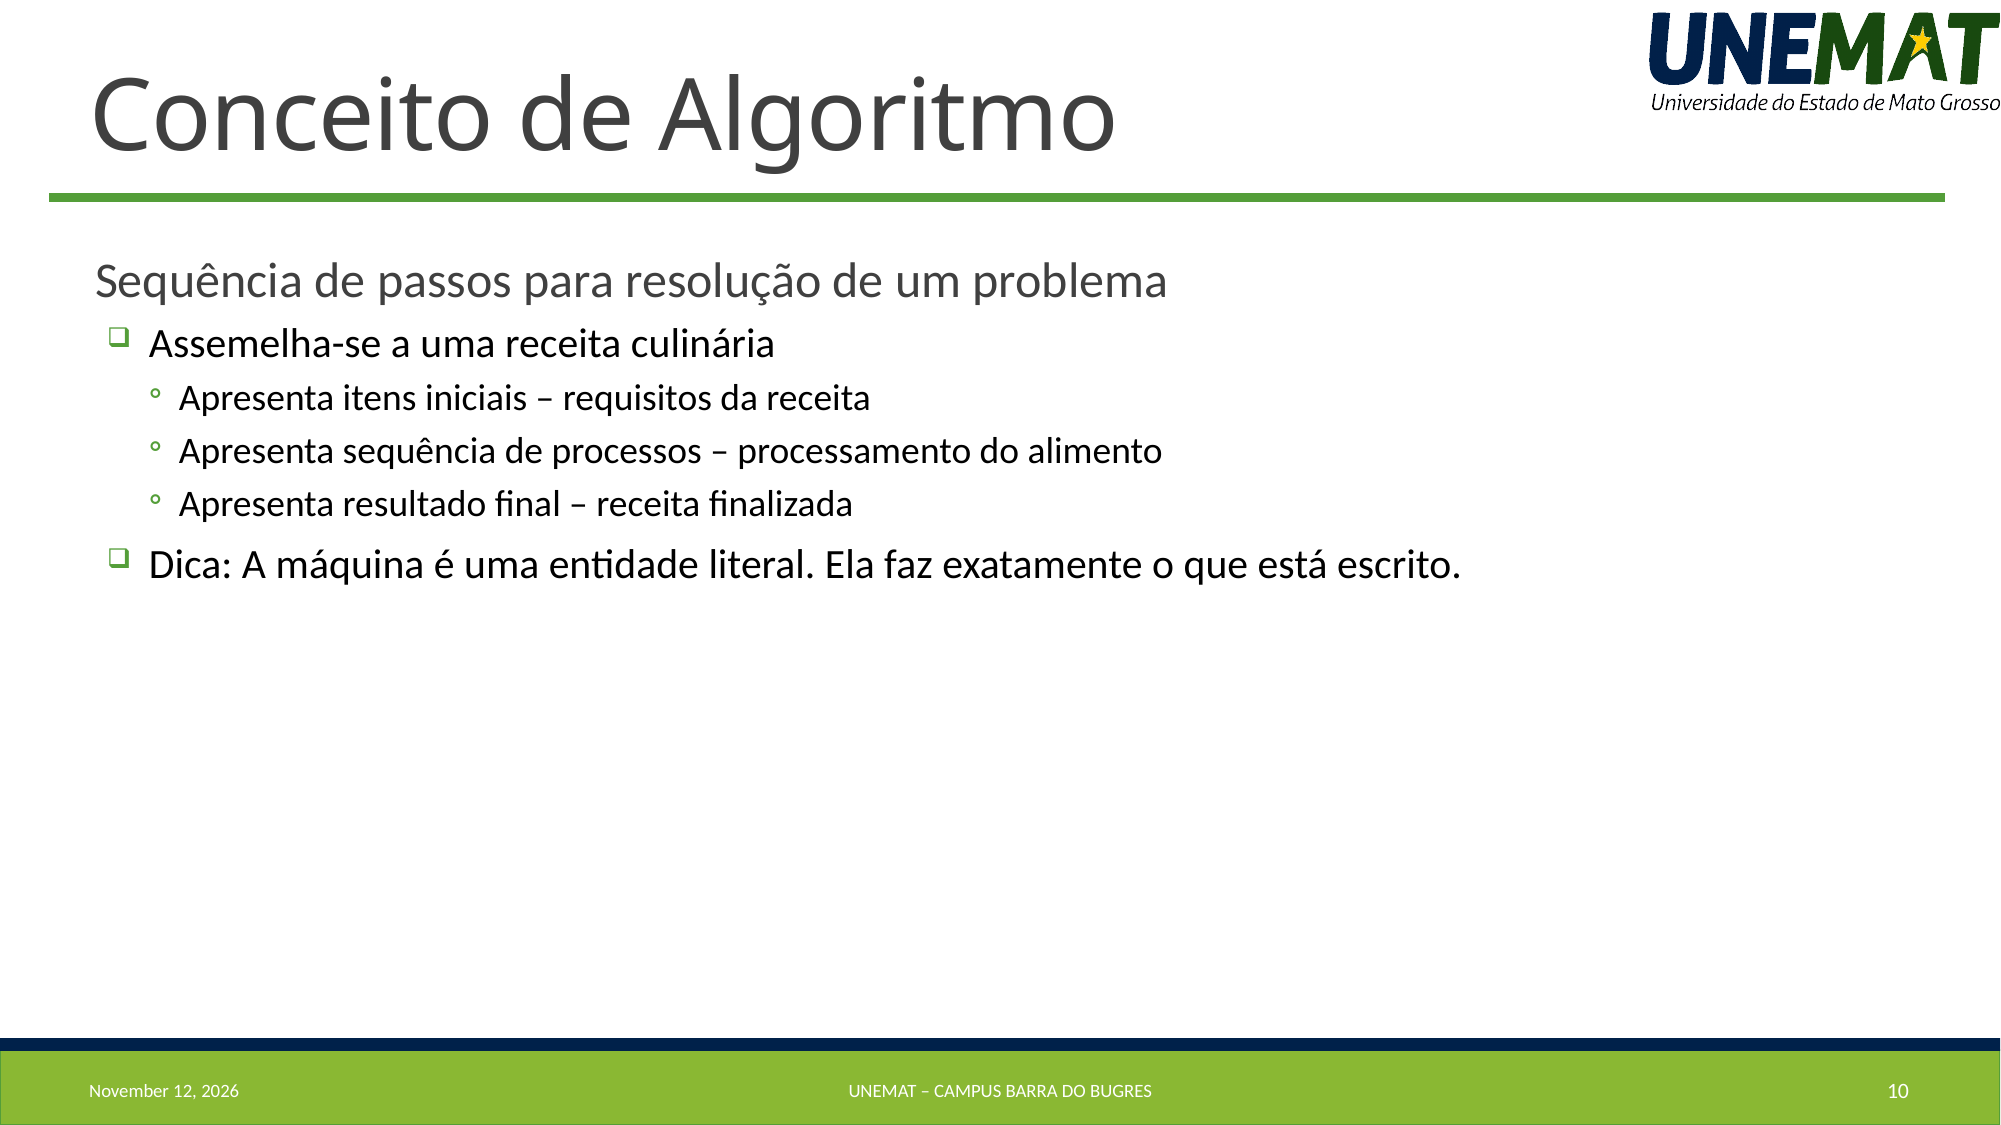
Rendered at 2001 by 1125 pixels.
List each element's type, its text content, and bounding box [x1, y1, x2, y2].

footer UNEMAT – Campus barra do bugres [604, 1059, 1396, 1120]
list Sequência de passos para resolução de um problema Assemelha-se a uma receita culinária Apresenta itens iniciais – requisitos da receita Apresenta sequência de processos – processamento do alimento Apresenta resultado final – receita finalizada Dica: A máquina é uma entidade literal. Ela faz exatamente o que está escrito. [74, 239, 1924, 1001]
title Conceito de Algoritmo [74, 47, 1633, 179]
slide_number 10 [1708, 1059, 1925, 1120]
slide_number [74, 1059, 480, 1120]
picture [1632, 0, 2001, 136]
